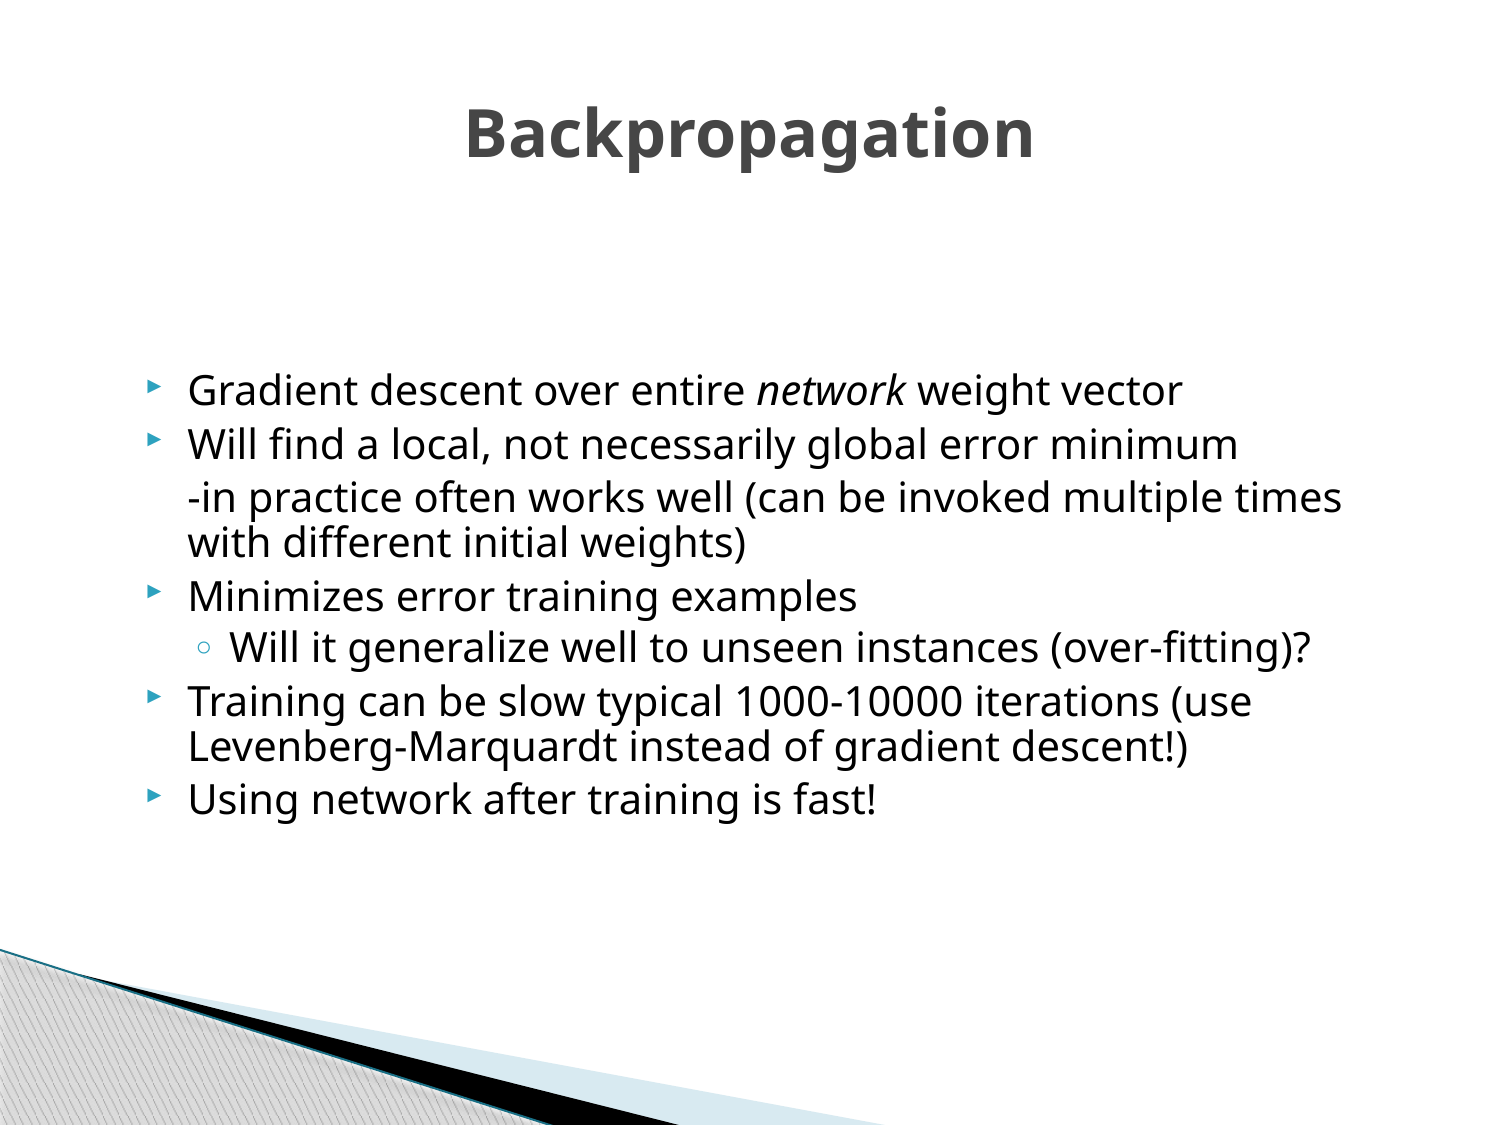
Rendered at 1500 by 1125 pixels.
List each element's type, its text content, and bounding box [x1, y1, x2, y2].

list Gradient descent over entire network weight vector Will find a local, not necessarily global error minimum -in practice often works well (can be invoked multiple times with different initial weights) Minimizes error training examples Will it generalize well to unseen instances (over-fitting)? Training can be slow typical 1000-10000 iterations (use Levenberg-Marquardt instead of gradient descent!) Using network after training is fast! [112, 362, 1444, 998]
title Backpropagation [75, 37, 1425, 225]
